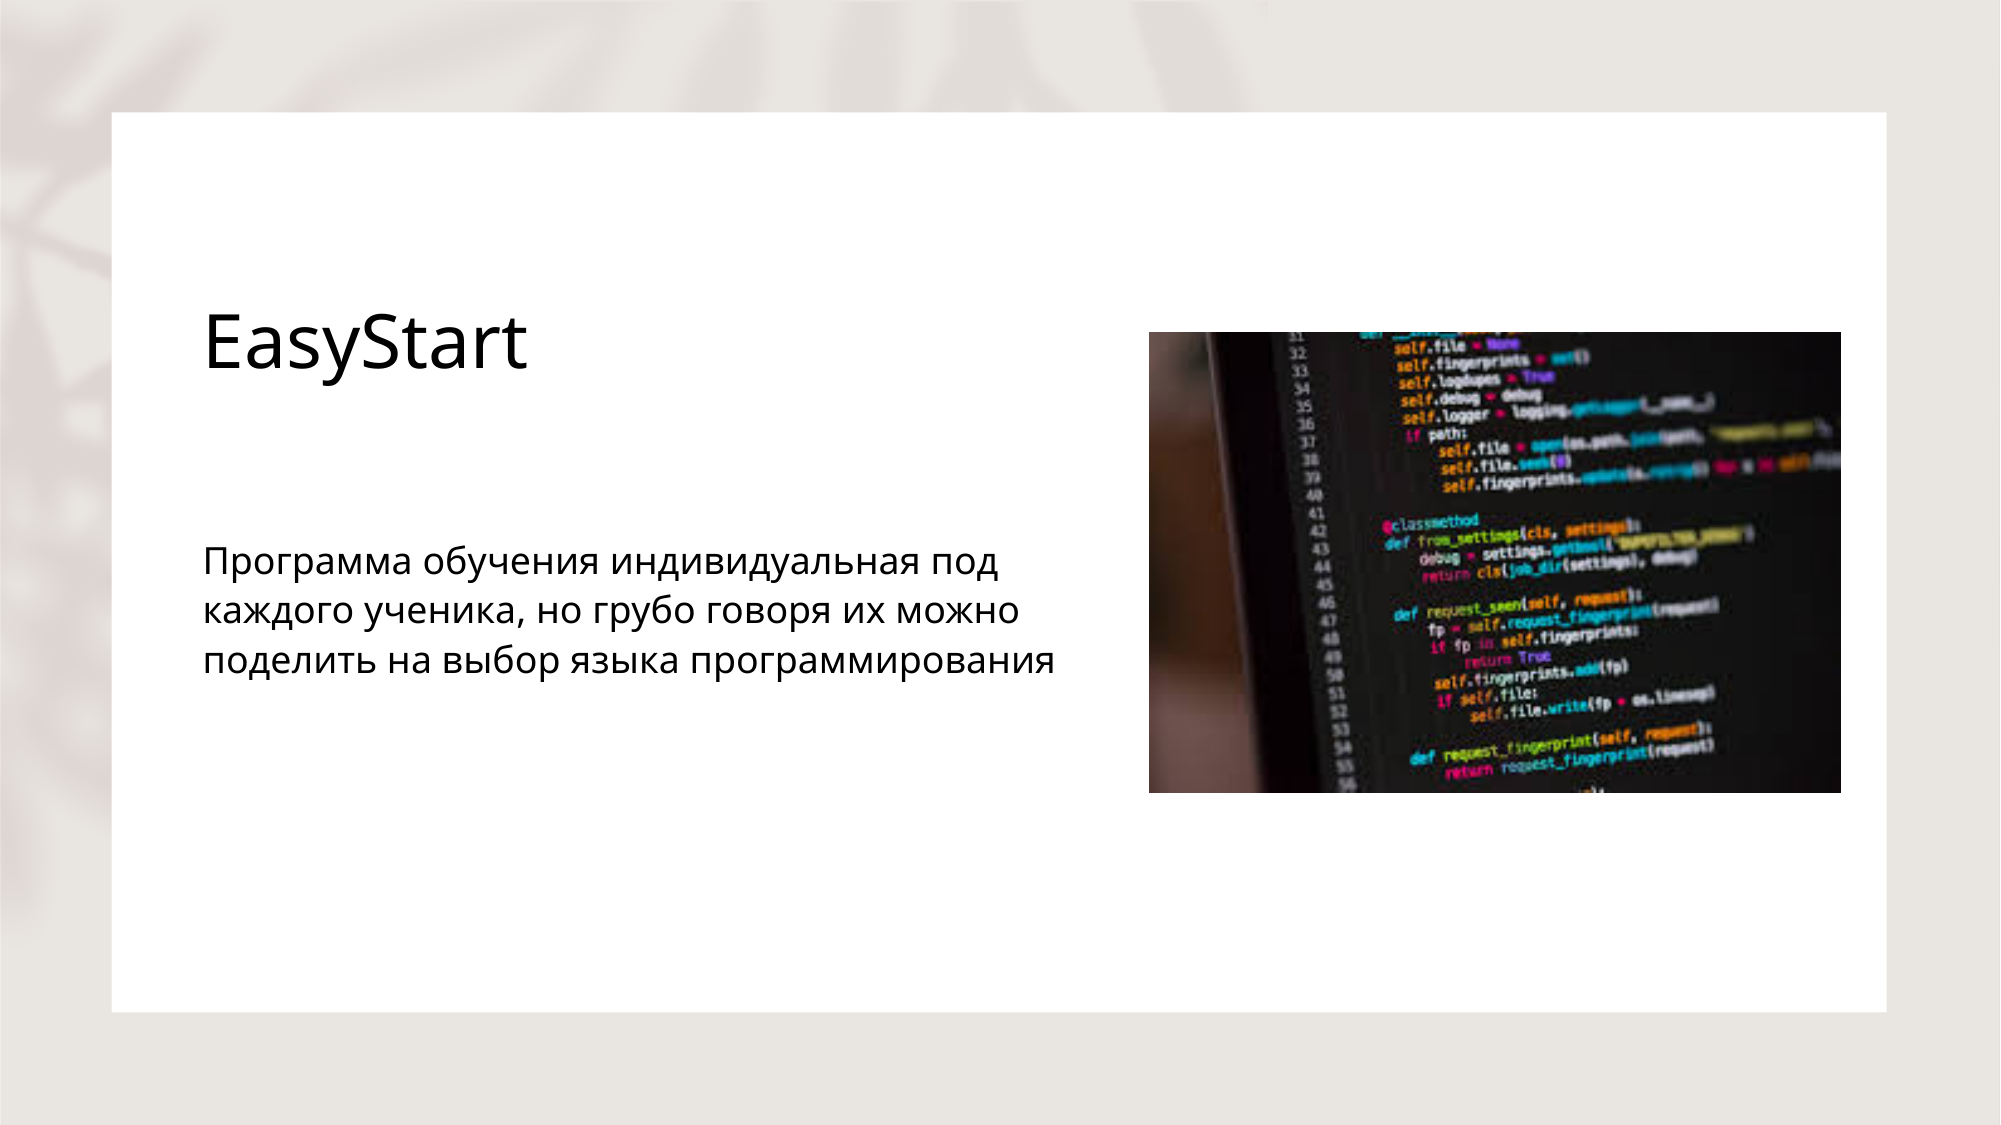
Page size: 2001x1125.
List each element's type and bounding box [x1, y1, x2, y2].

picture [1149, 332, 1841, 793]
text_box [1268, 111, 1888, 1013]
text_box [0, 0, 1268, 1125]
text_box [1268, 0, 2000, 1125]
